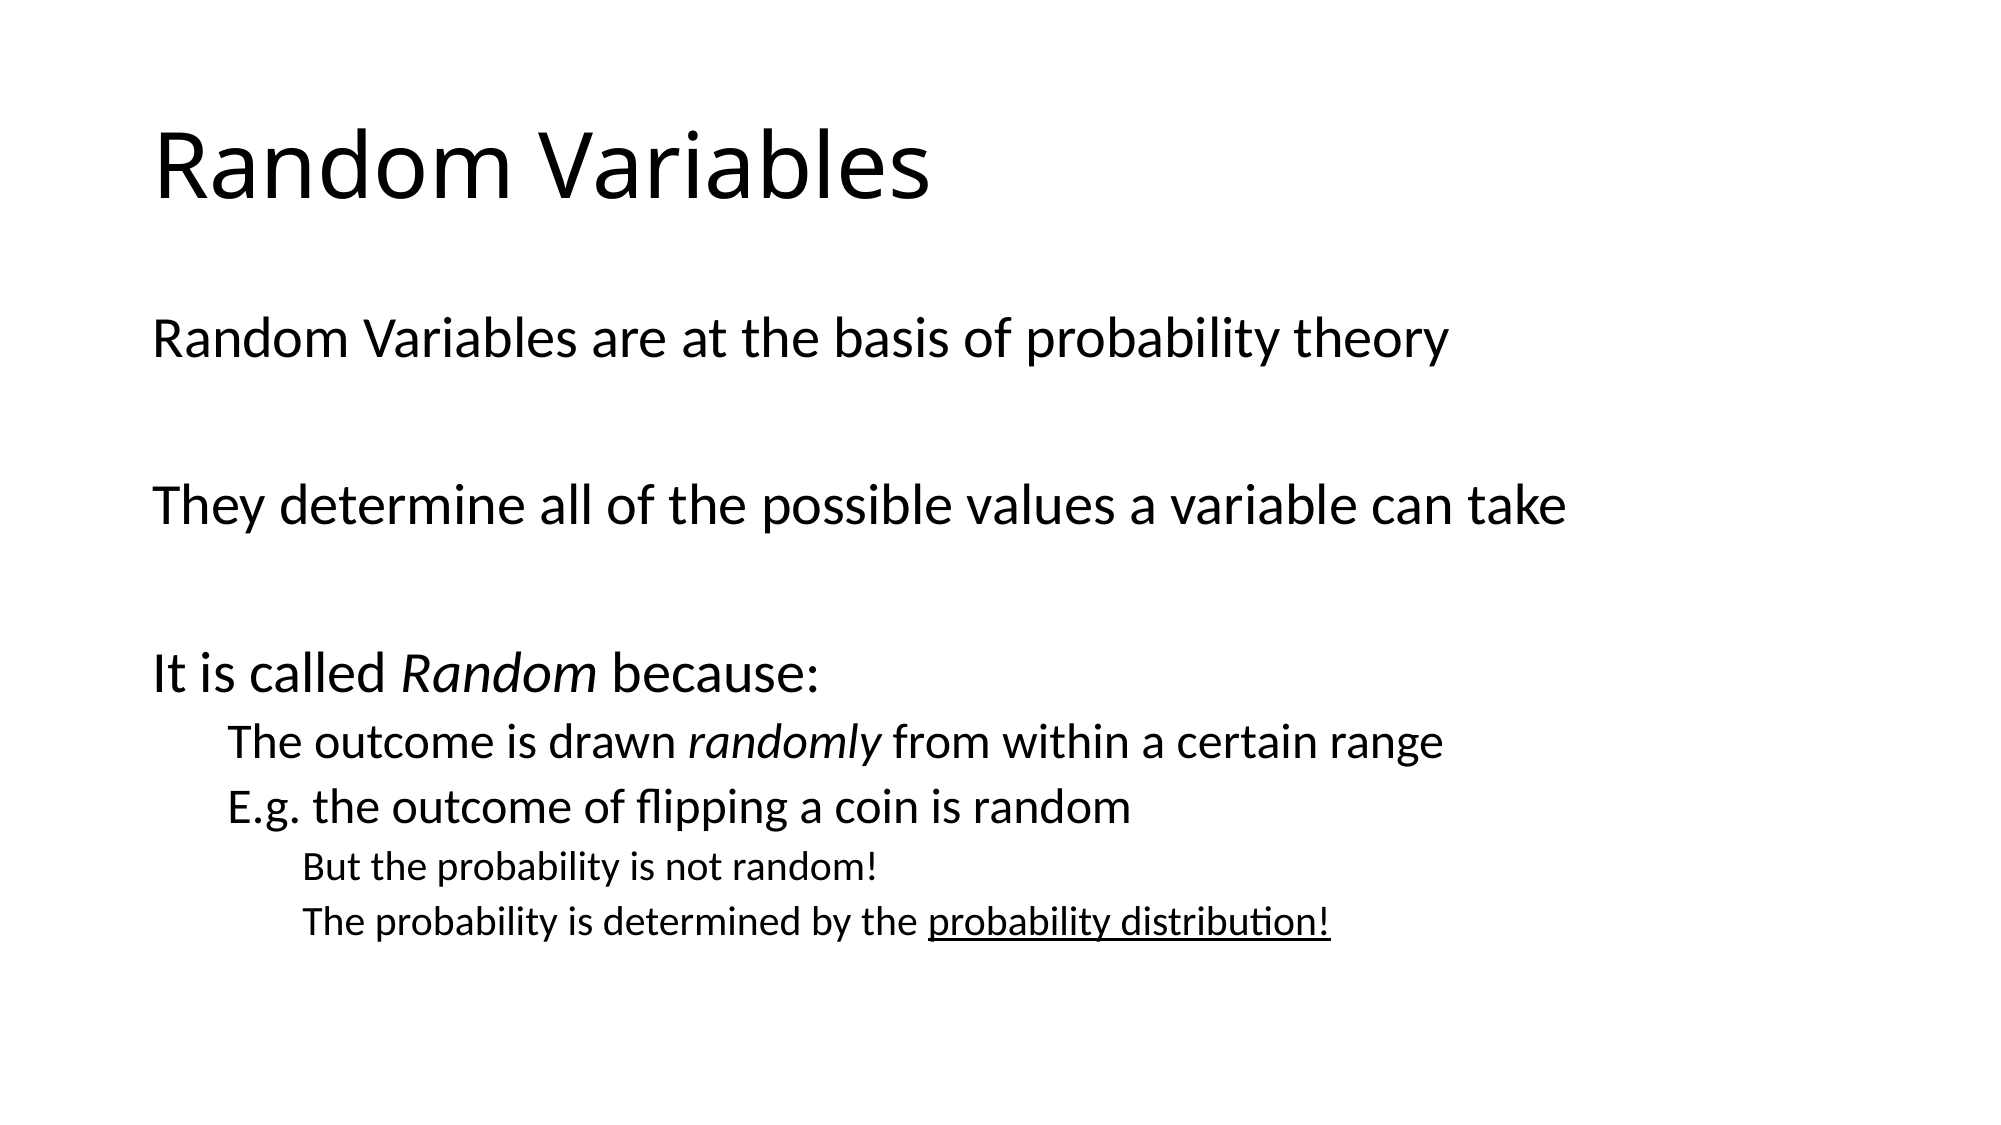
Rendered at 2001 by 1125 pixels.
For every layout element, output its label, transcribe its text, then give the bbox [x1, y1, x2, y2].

title Random Variables [137, 59, 1863, 278]
list Random Variables are at the basis of probability theory They determine all of the possible values a variable can take It is called Random because: The outcome is drawn randomly from within a certain range E.g. the outcome of flipping a coin is random But the probability is not random! The probability is determined by the probability distribution! [137, 299, 1863, 1014]
